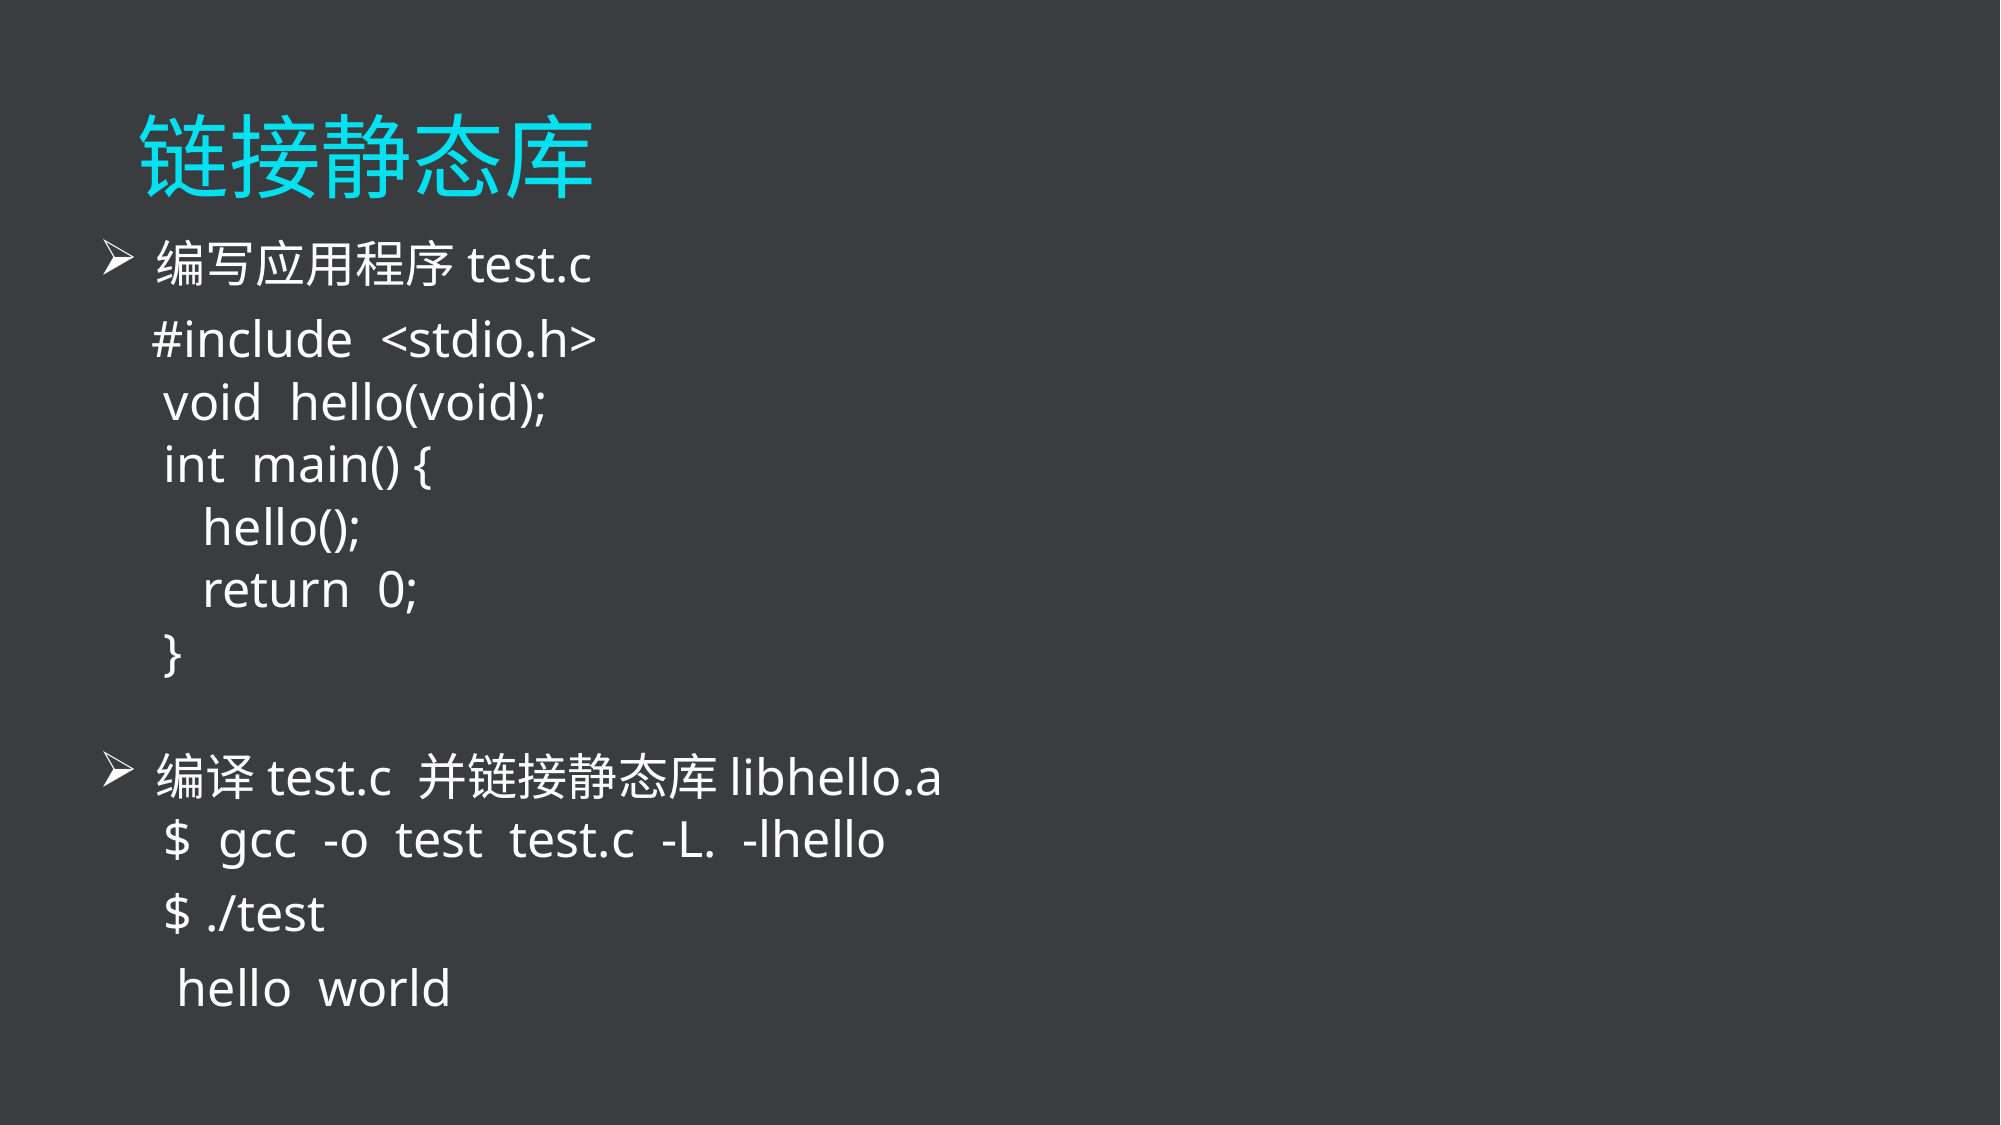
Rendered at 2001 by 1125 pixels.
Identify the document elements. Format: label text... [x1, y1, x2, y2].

list 链接静态库 [122, 92, 1824, 175]
list 编写应用程序test.c #include <stdio.h> void hello(void); int main() { hello(); return 0; } 编译test.c 并链接静态库libhello.a $ gcc -o test test.c -L. -lhello $ ./test hello world [84, 231, 1008, 1047]
